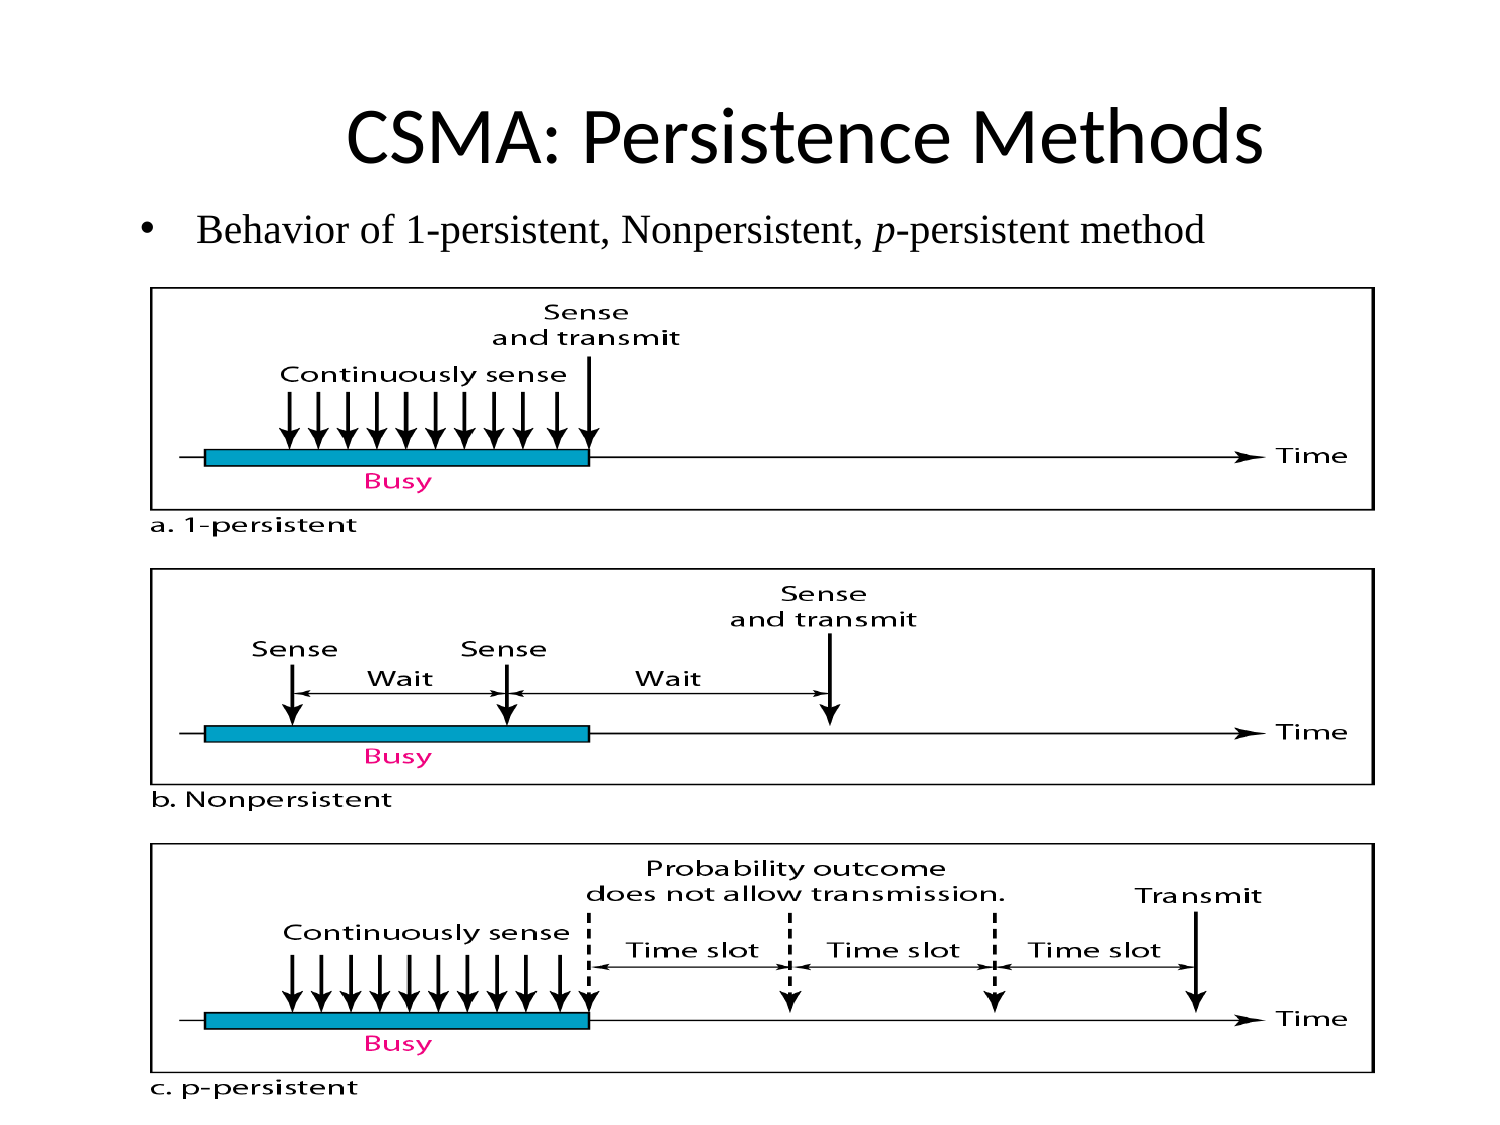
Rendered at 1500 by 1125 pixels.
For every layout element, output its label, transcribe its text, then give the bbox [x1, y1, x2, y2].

list Behavior of 1-persistent, Nonpersistent, p-persistent method [125, 200, 1438, 263]
picture [149, 287, 1376, 1100]
title CSMA: Persistence Methods [150, 75, 1463, 188]
